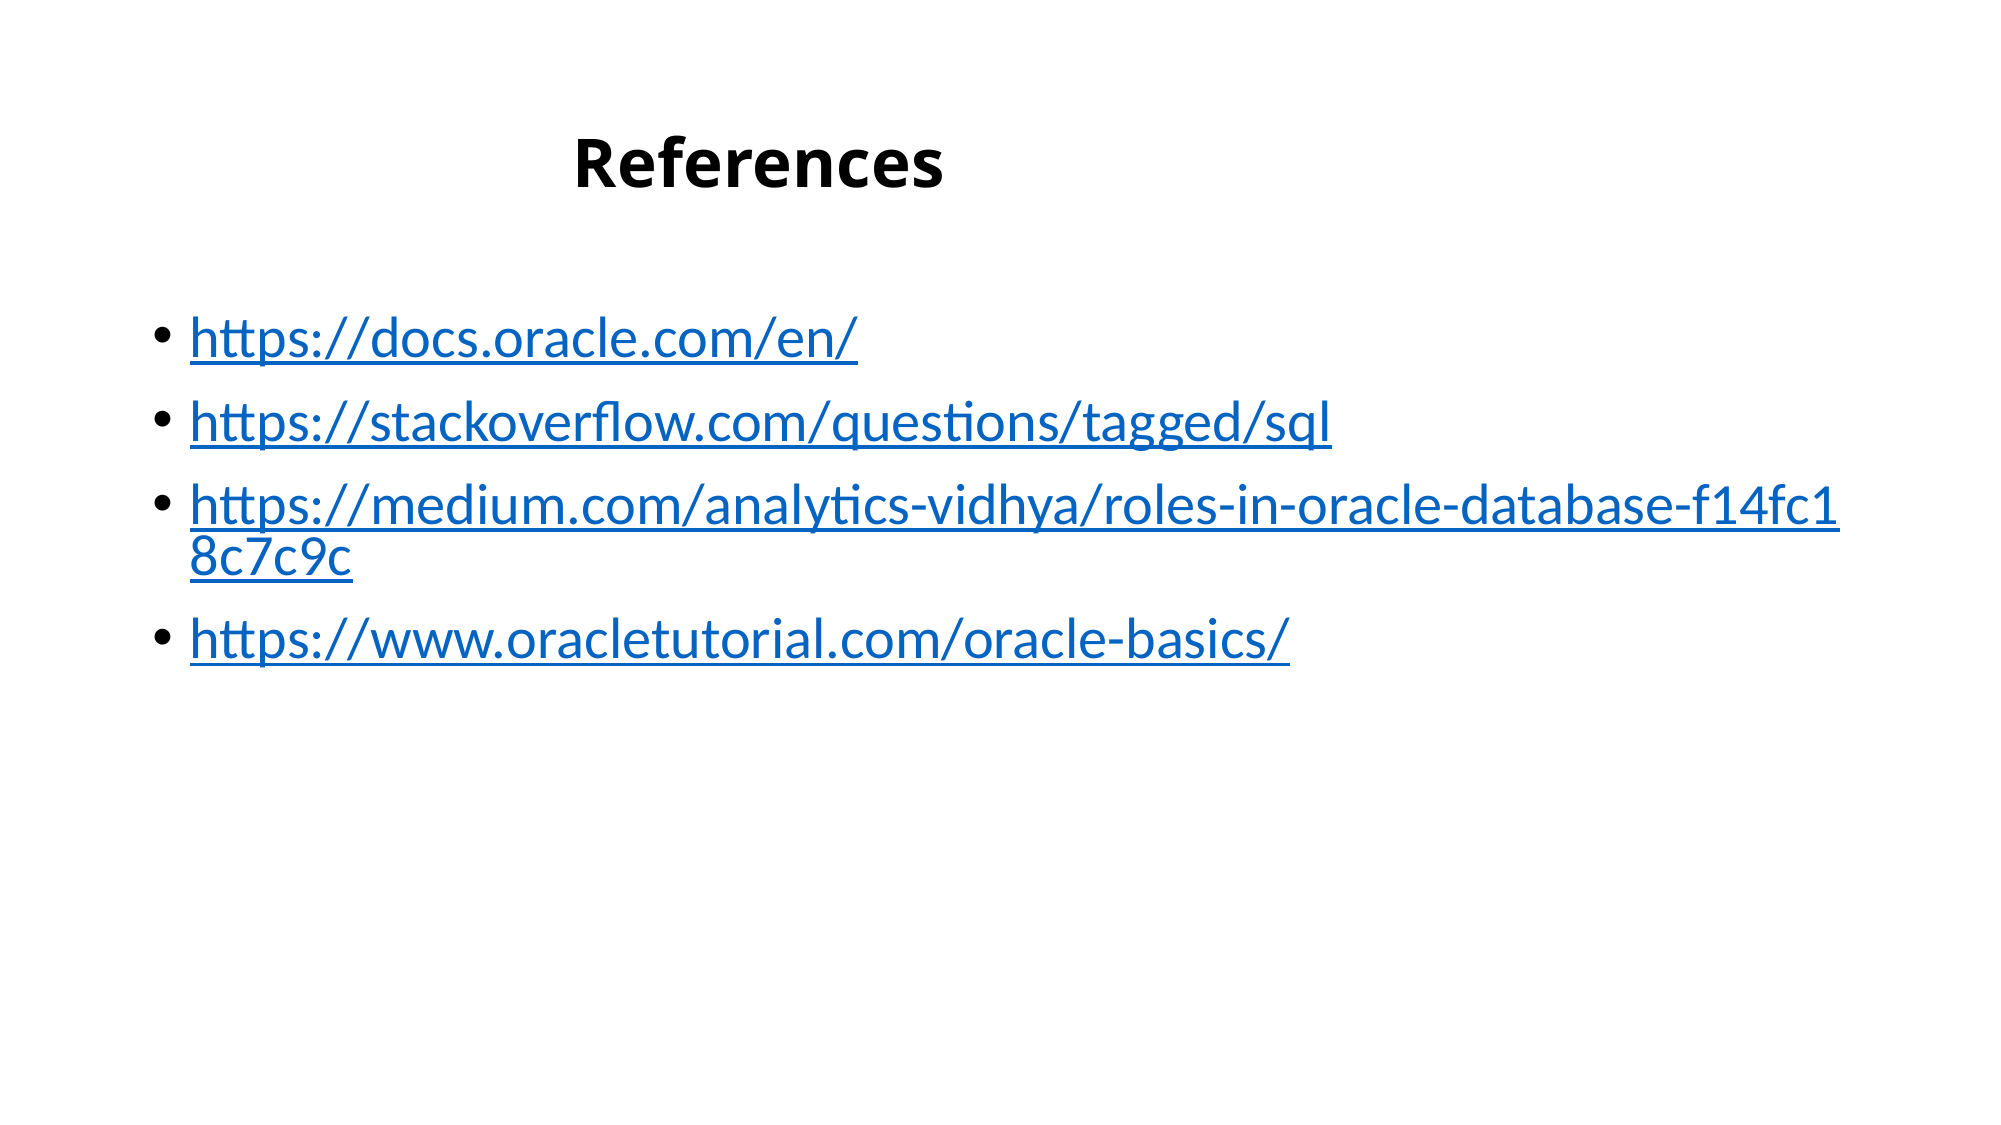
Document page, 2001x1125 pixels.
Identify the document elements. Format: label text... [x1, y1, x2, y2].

list https://docs.oracle.com/en/ https://stackoverflow.com/questions/tagged/sql https://medium.com/analytics-vidhya/roles-in-oracle-database-f14fc18c7c9c https://www.oracletutorial.com/oracle-basics/ [137, 299, 1863, 1014]
title References [137, 59, 1863, 278]
